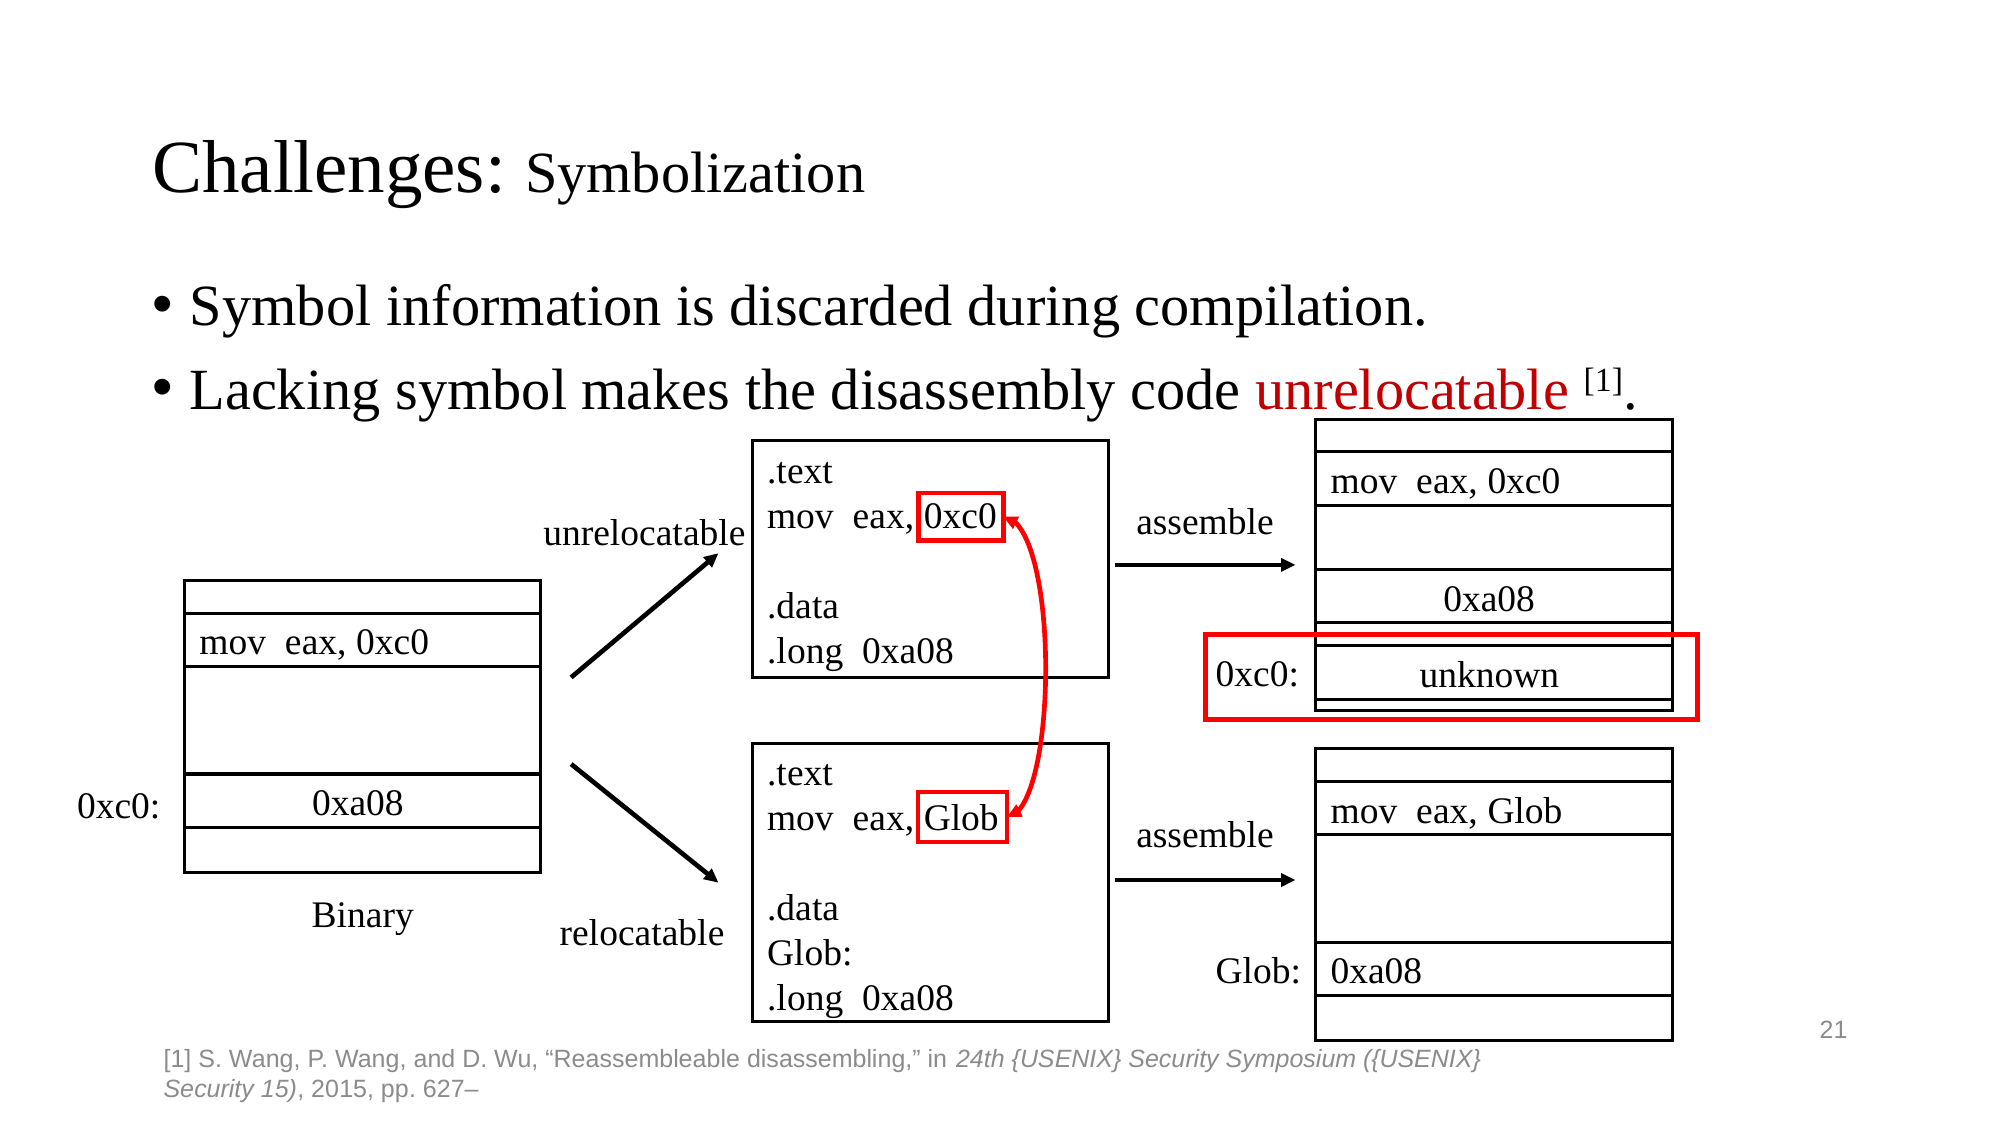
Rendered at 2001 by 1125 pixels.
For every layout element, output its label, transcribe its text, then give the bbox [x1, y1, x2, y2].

text_box [1204, 633, 1699, 721]
text_box mov eax, Glob [1315, 780, 1673, 836]
text_box [184, 668, 542, 773]
text_box [917, 791, 1008, 843]
text_box 0xa08 [1323, 941, 1673, 997]
text_box [184, 580, 542, 612]
text_box .text mov eax, Glob .data Glob: .long 0xa08 [751, 743, 1110, 1022]
text_box 0xc0: [62, 774, 185, 834]
text_box [184, 829, 542, 873]
text_box unrelocatable [515, 500, 775, 561]
text_box [1315, 418, 1673, 451]
text_box assemble [1114, 489, 1296, 550]
list Symbol information is discarded during compilation. Lacking symbol makes the disassembly code unrelocatable [1]. [137, 267, 1863, 982]
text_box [1003, 516, 1008, 818]
text_box mov eax, 0xc0 [184, 612, 542, 668]
text_box 0xc0: [1200, 641, 1204, 702]
text_box [1315, 624, 1673, 633]
text_box relocatable [512, 900, 772, 961]
text_box [1315, 506, 1673, 568]
text_box 0xa08 [184, 773, 542, 829]
slide_number 21 [1412, 999, 1863, 1059]
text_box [571, 763, 719, 883]
text_box Binary [233, 882, 493, 943]
text_box 0xa08 [1315, 568, 1673, 624]
footer [1] S. Wang, P. Wang, and D. Wu, “Reassembleable disassembling,” in 24th {USENIX} Security Symposium ({USENIX} Security 15), 2015, pp. 627– [148, 1042, 1549, 1103]
text_box Glob: [1200, 938, 1323, 999]
text_box [917, 492, 1004, 542]
text_box [1315, 836, 1673, 941]
title Challenges: Symbolization [137, 59, 1863, 267]
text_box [571, 553, 719, 678]
text_box [1315, 997, 1673, 1041]
text_box assemble [1114, 802, 1296, 862]
text_box [1315, 748, 1673, 780]
text_box mov eax, 0xc0 [1315, 451, 1673, 506]
text_box .text mov eax, 0xc0 .data .long 0xa08 [751, 439, 1110, 678]
